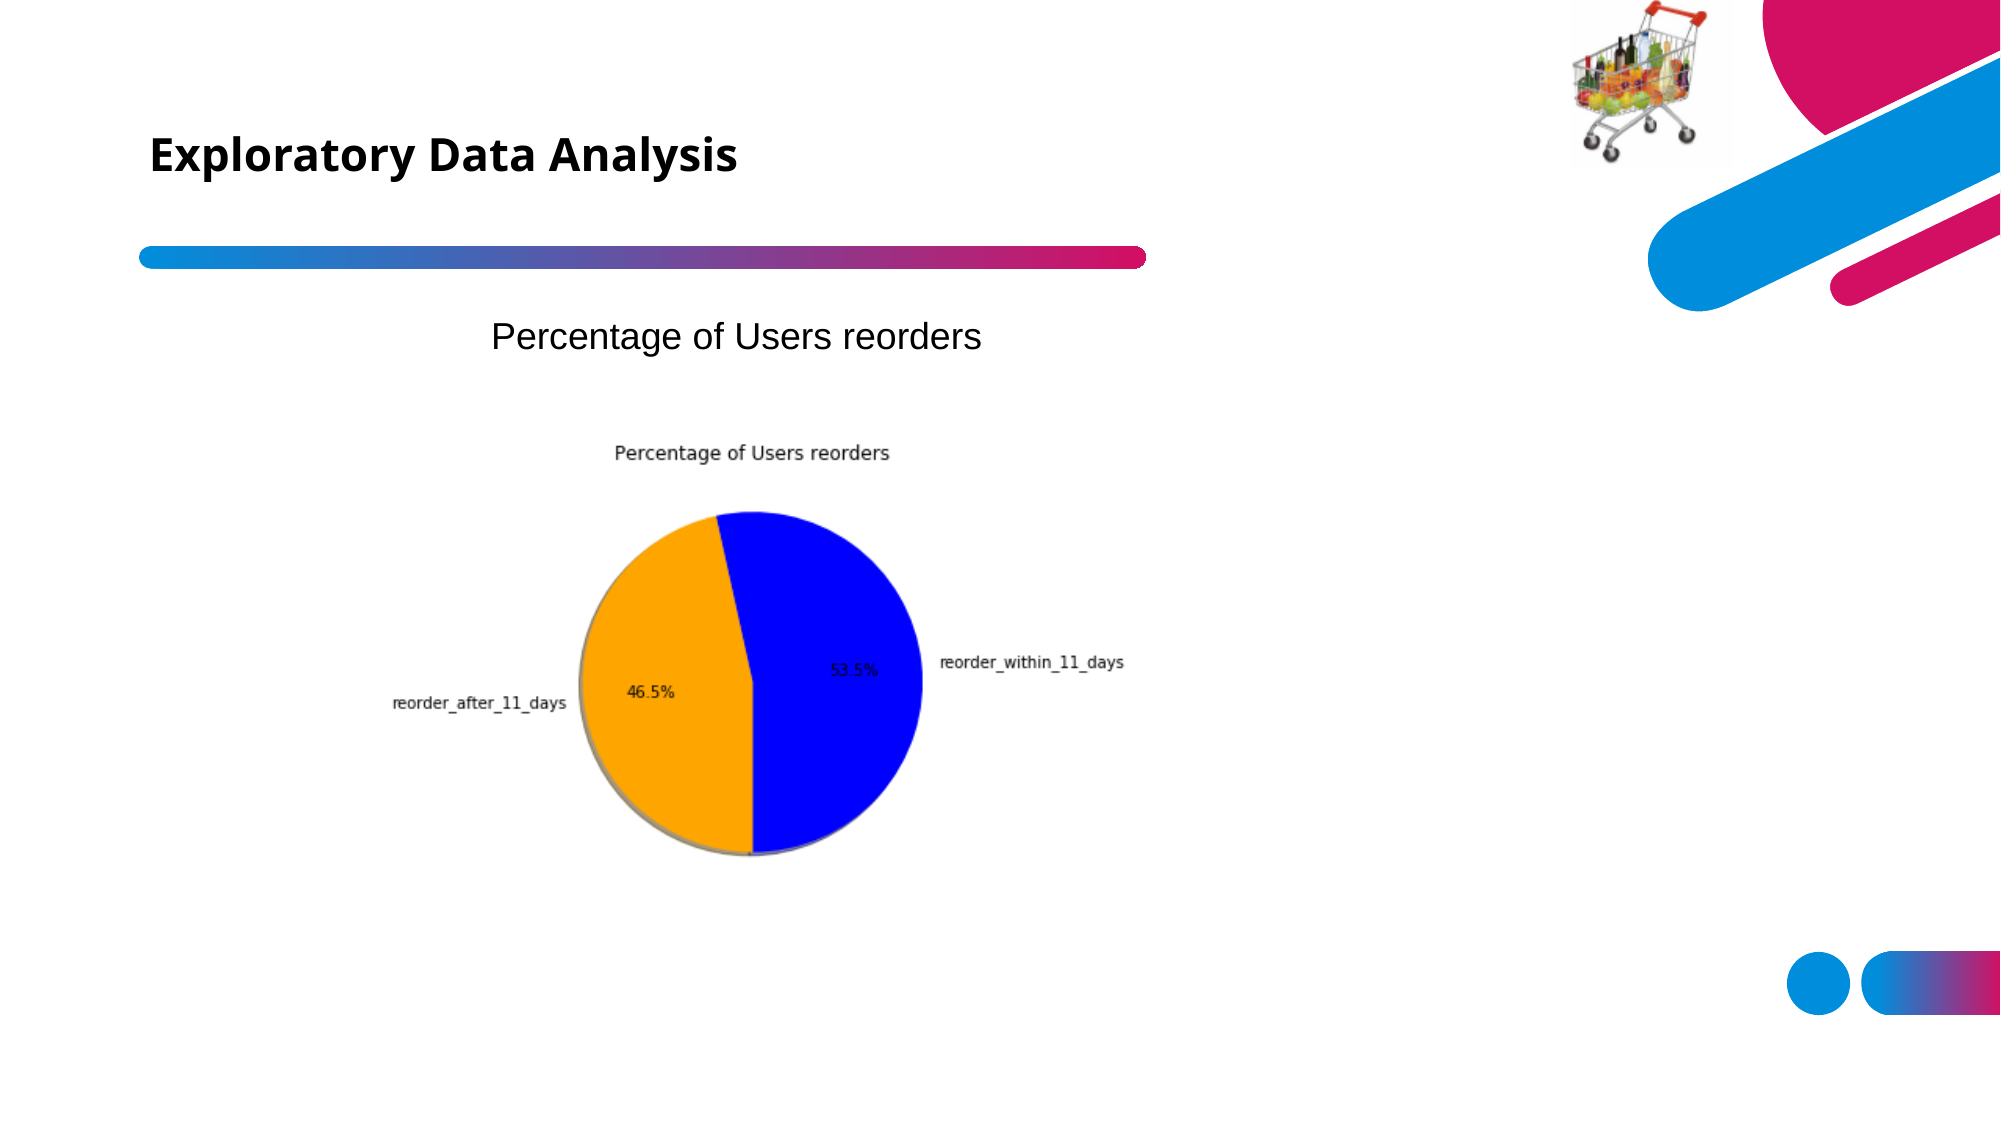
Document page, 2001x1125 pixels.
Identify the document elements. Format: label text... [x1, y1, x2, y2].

text_box Percentage of Users reorders [476, 304, 997, 365]
title Exploratory Data Analysis [133, 33, 1619, 189]
picture [374, 443, 1159, 875]
picture [1570, 0, 1734, 169]
